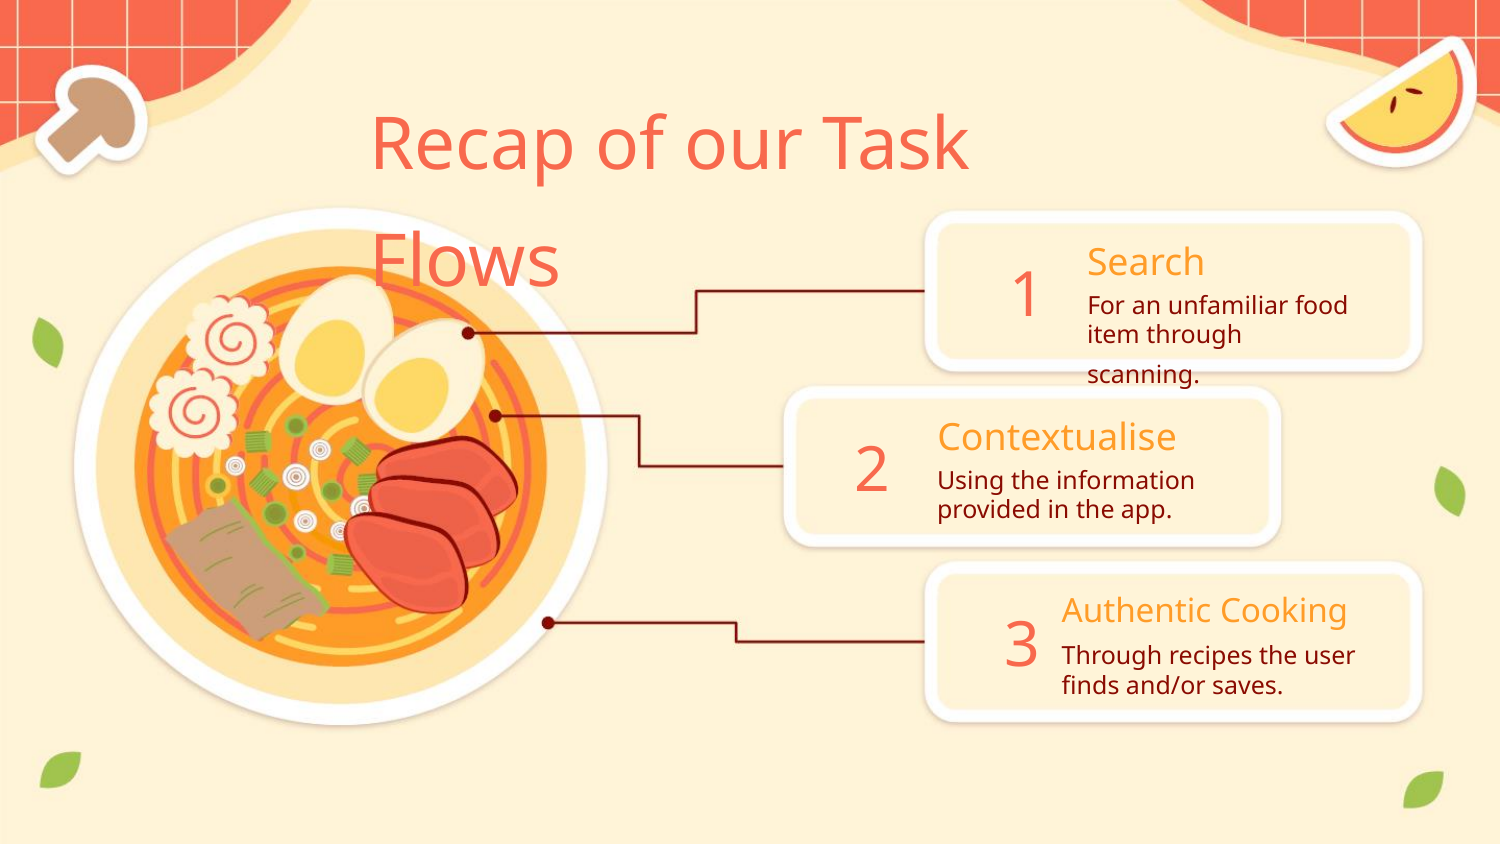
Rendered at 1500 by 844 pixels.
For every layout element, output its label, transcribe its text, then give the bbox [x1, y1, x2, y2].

text_box 3 [1004, 605, 1067, 679]
text_box Using the information [937, 454, 1201, 495]
text_box item through scanning. [1087, 308, 1358, 389]
text_box Recap of our Task Flows [369, 67, 1156, 302]
text_box 1 [1009, 255, 1062, 329]
text_box Authentic Cooking [1061, 575, 1355, 629]
text_box Search [1087, 223, 1225, 279]
text_box 2 [854, 430, 917, 504]
text_box ﬁnds and/or saves. [1061, 658, 1290, 700]
text_box provided in the app. [937, 483, 1176, 525]
text_box For an unfamiliar food [1087, 279, 1350, 308]
text_box Contextualise [937, 398, 1189, 454]
text_box Through recipes the user [1061, 629, 1359, 670]
text_box [0, 0, 1500, 844]
